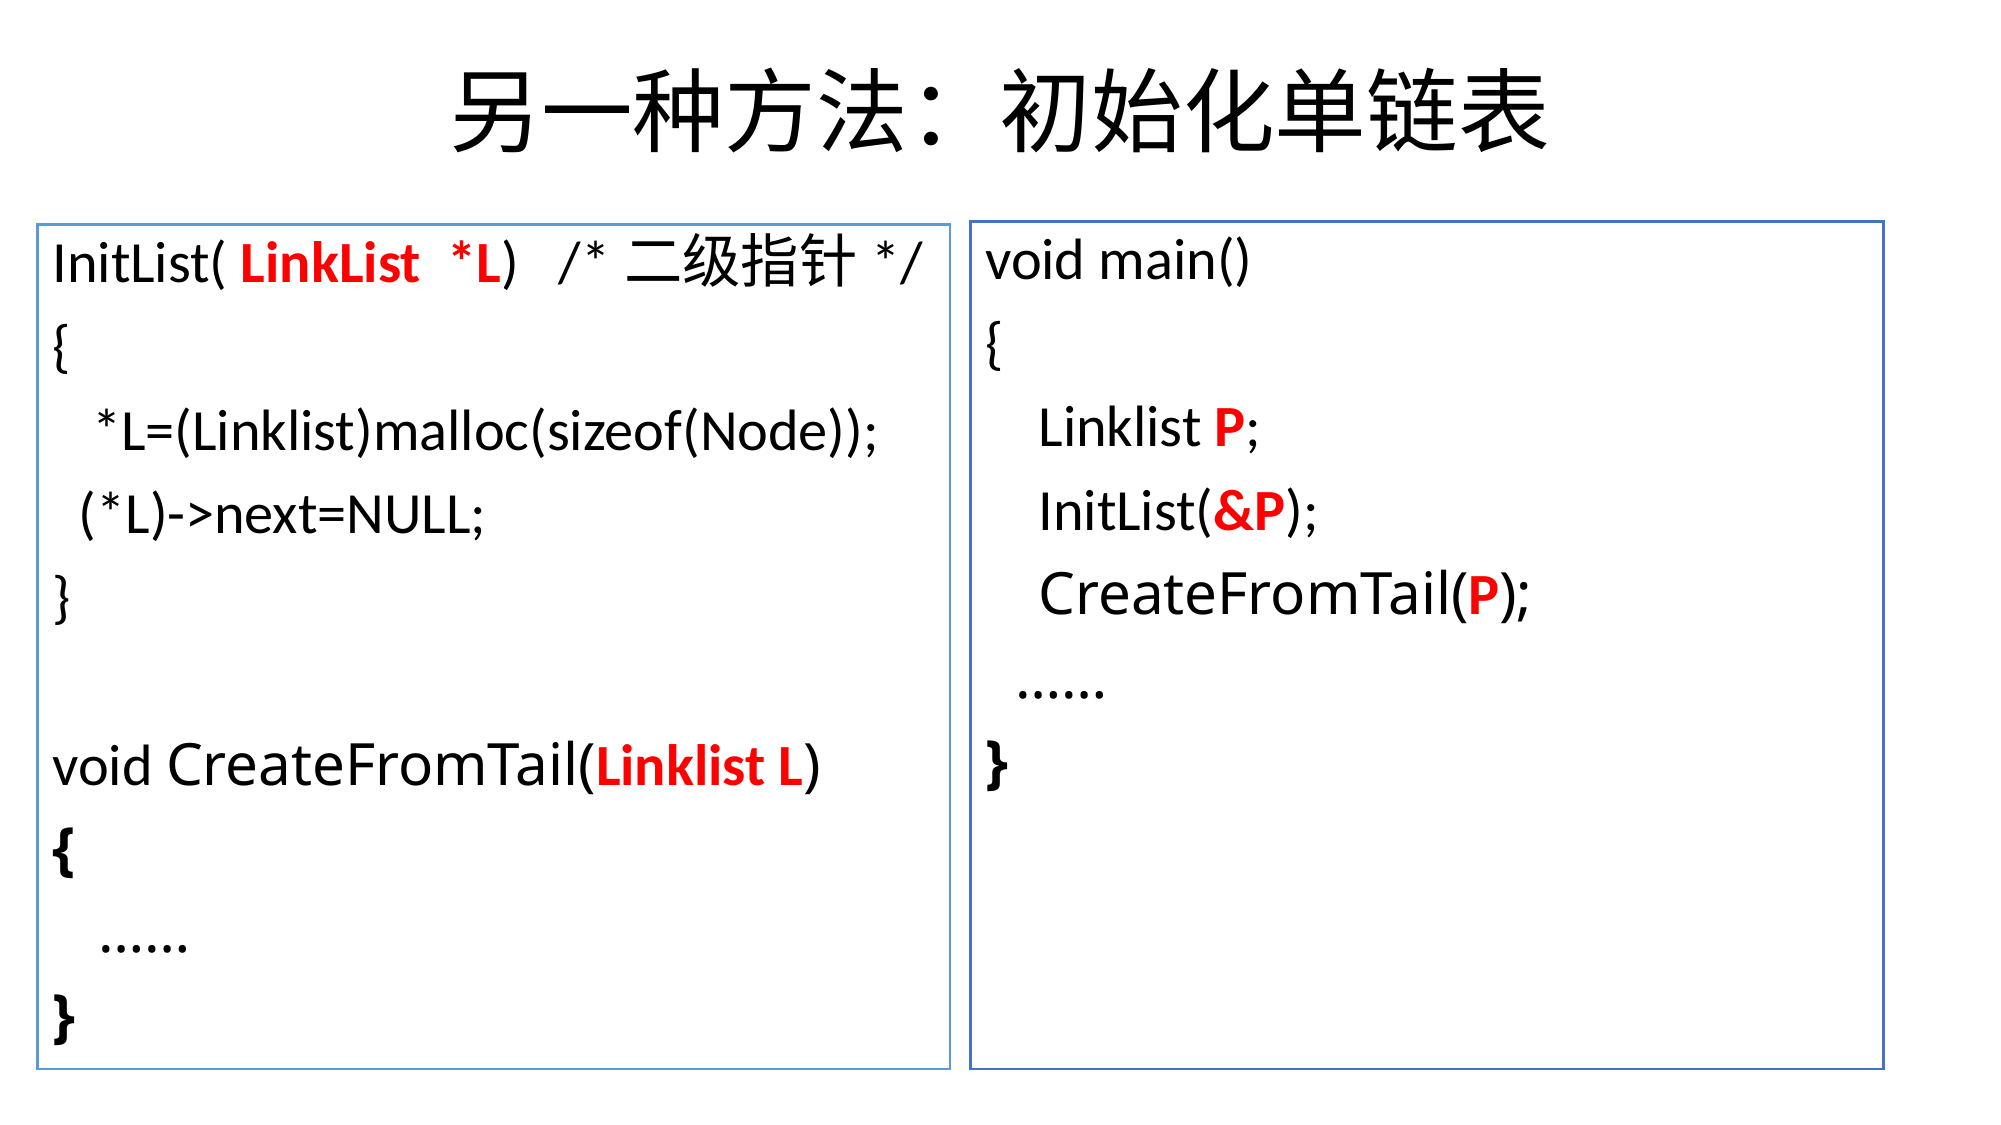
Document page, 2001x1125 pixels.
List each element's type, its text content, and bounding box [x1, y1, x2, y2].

list InitList( LinkList *L) /*二级指针*/ { *L=(Linklist)malloc(sizeof(Node)); (*L)->next=NULL; } void CreateFromTail(Linklist L) { …… } [37, 224, 951, 1070]
title 另一种方法：初始化单链表 [0, 6, 2000, 225]
text_box void main() { Linklist P; InitList(&P); CreateFromTail(P); …… } [970, 221, 1884, 1069]
